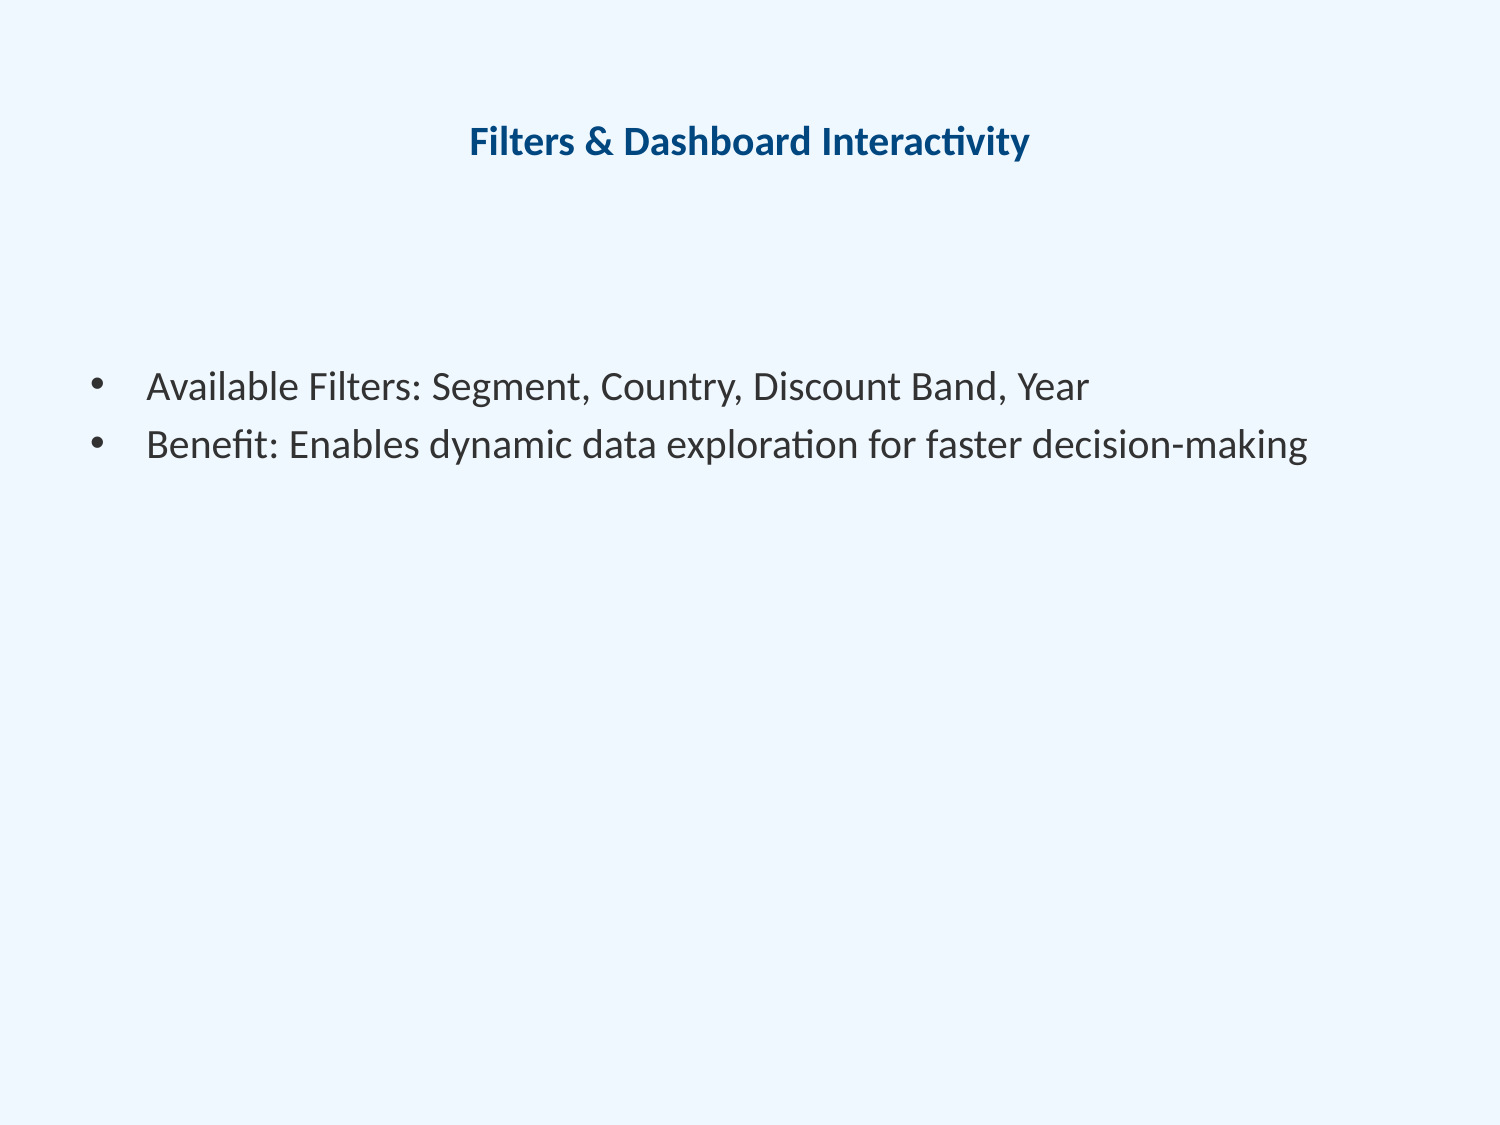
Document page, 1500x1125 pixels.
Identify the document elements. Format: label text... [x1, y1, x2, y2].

list Available Filters: Segment, Country, Discount Band, Year Benefit: Enables dynamic data exploration for faster decision-making [75, 262, 1425, 1005]
title Filters & Dashboard Interactivity [75, 45, 1425, 233]
